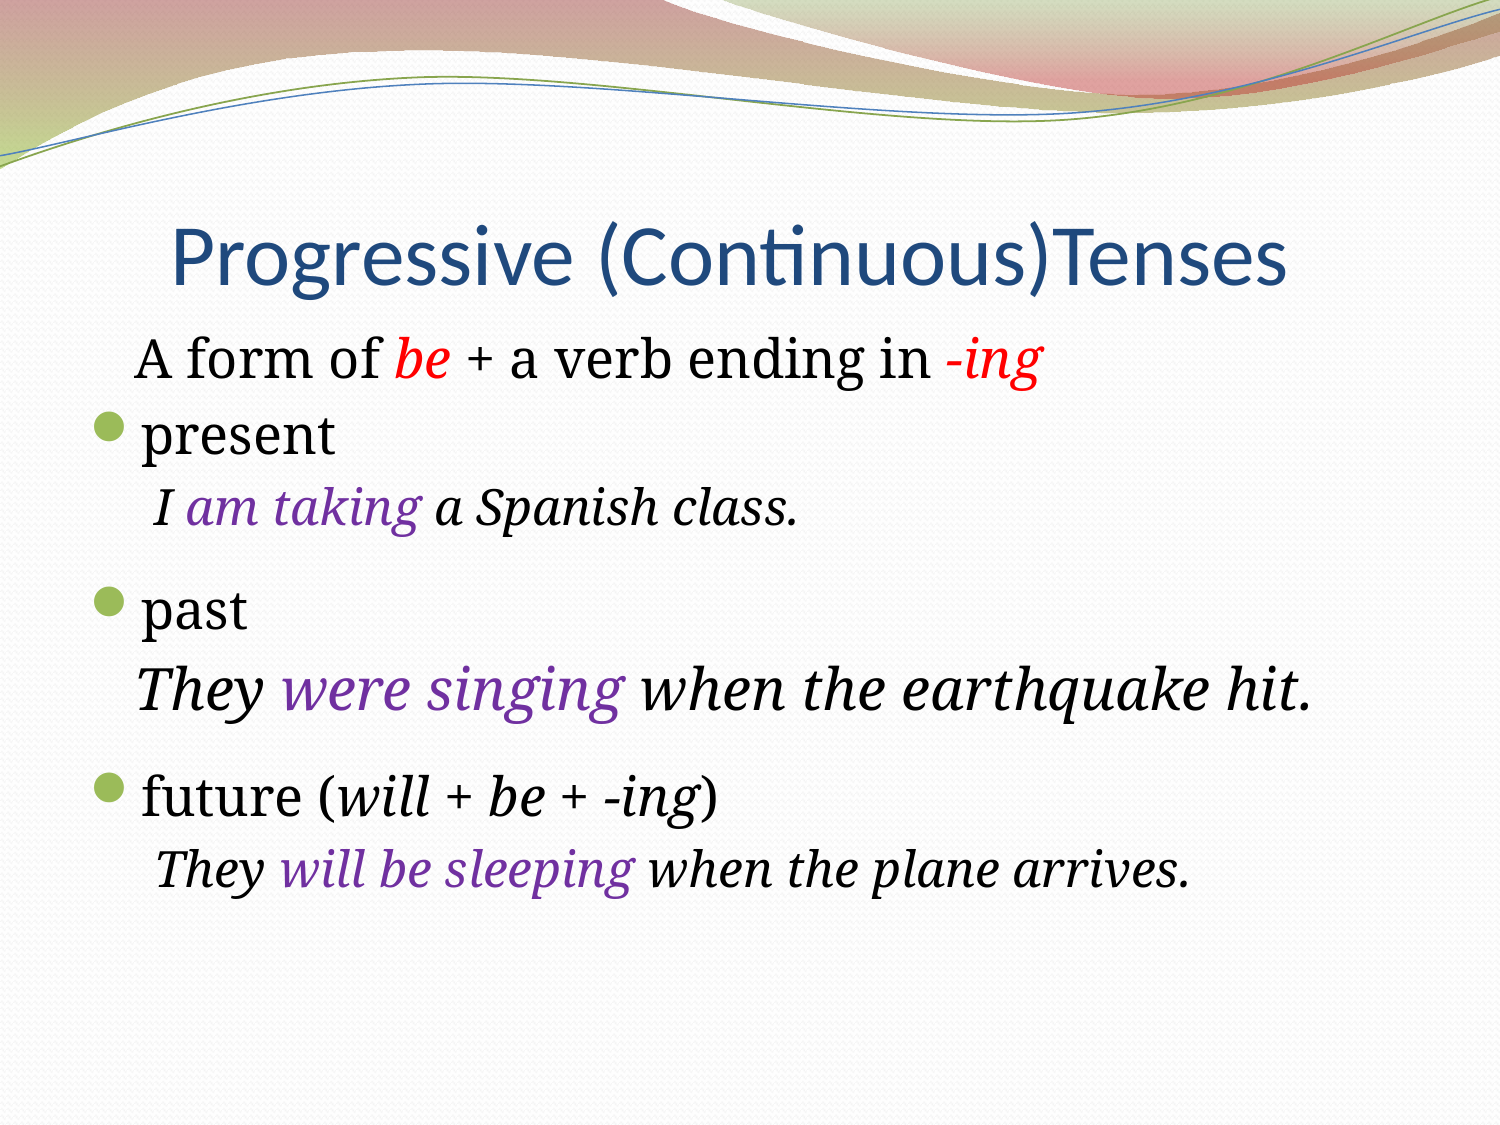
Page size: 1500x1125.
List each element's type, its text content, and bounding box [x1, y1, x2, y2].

title Progressive (Continuous)Tenses [75, 115, 1425, 303]
list A form of be + a verb ending in -ing present I am taking a Spanish class. past They were singing when the earthquake hit. future (will + be + -ing) They will be sleeping when the plane arrives. [75, 317, 1425, 1038]
